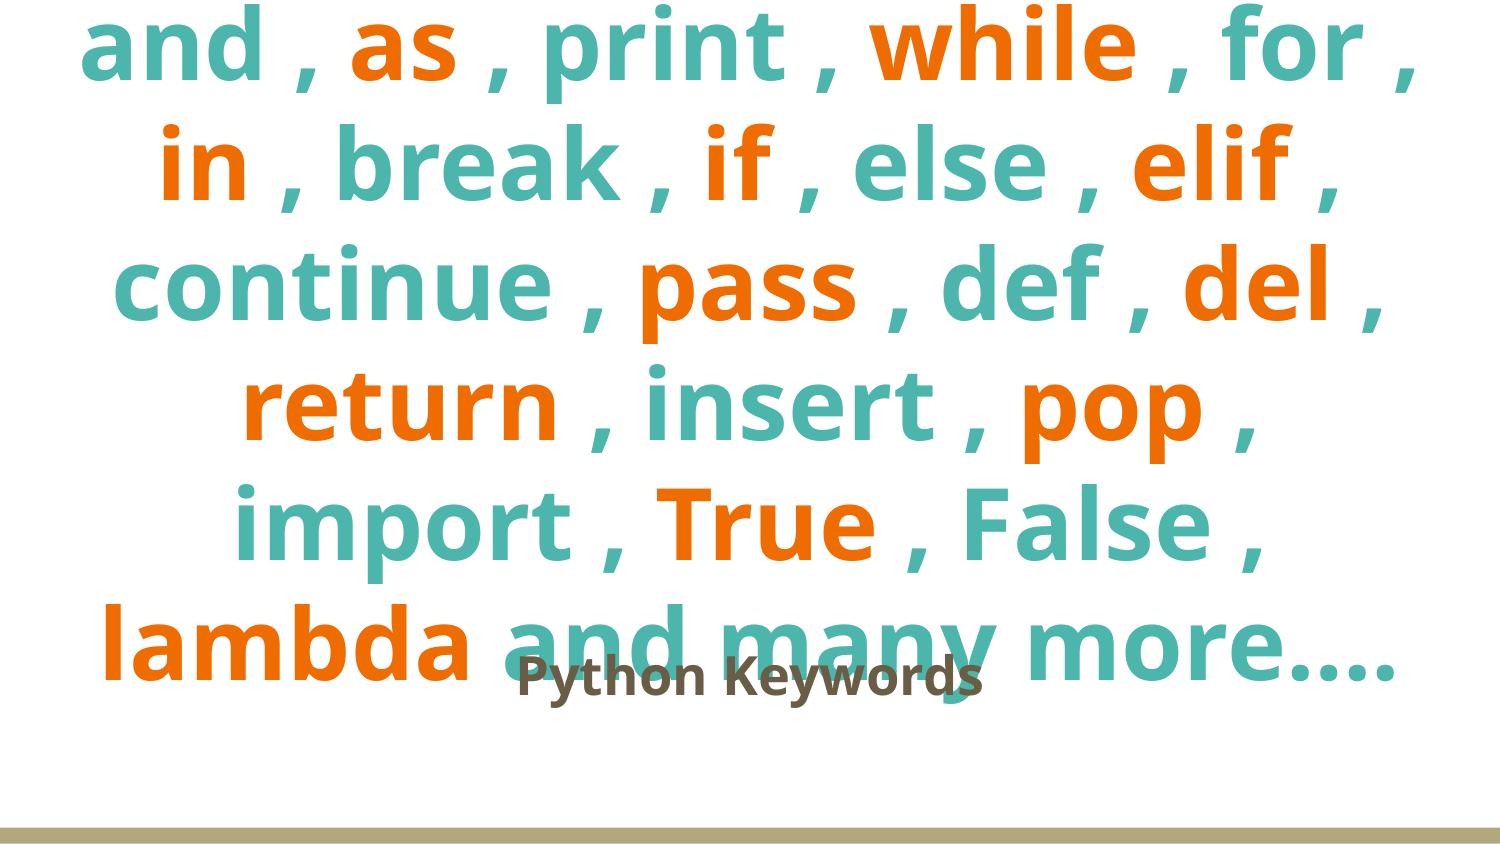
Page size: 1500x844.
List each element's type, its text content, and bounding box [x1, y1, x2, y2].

list Python Keywords [51, 616, 1449, 793]
title and , as , print , while , for , in , break , if , else , elif , continue , pass , def , del , return , insert , pop , import , True , False , lambda and many more…. [51, 214, 1449, 467]
